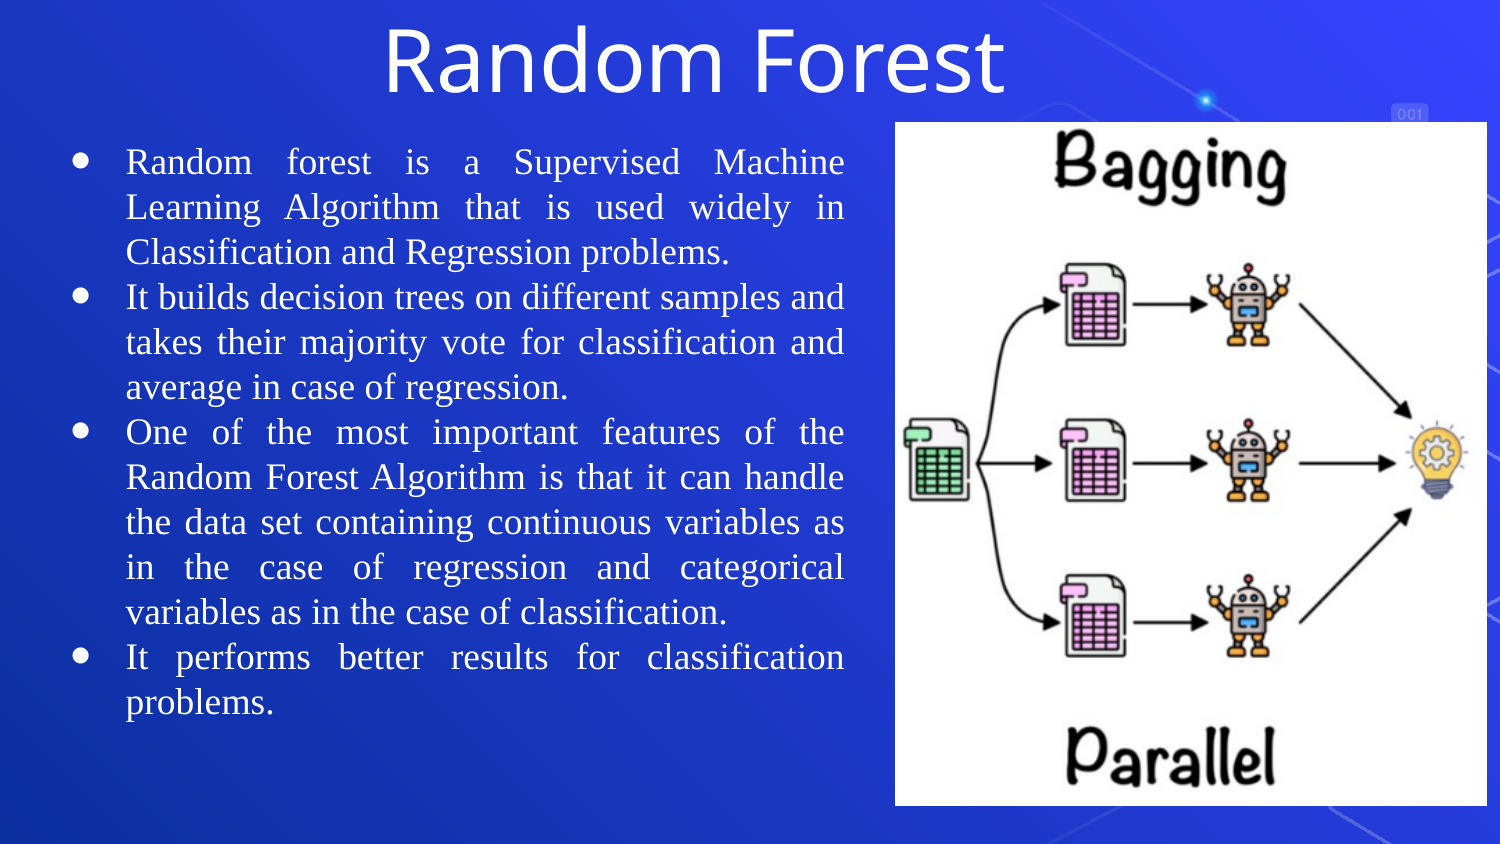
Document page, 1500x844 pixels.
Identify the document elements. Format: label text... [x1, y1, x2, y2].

title Random Forest [381, 8, 1082, 111]
picture [0, 0, 1500, 844]
list Random forest is a Supervised Machine Learning Algorithm that is used widely in Classification and Regression problems. It builds decision trees on different samples and takes their majority vote for classification and average in case of regression. One of the most important features of the Random Forest Algorithm is that it can handle the data set containing continuous variables as in the case of regression and categorical variables as in the case of classification. It performs better results for classification problems. [50, 136, 846, 791]
